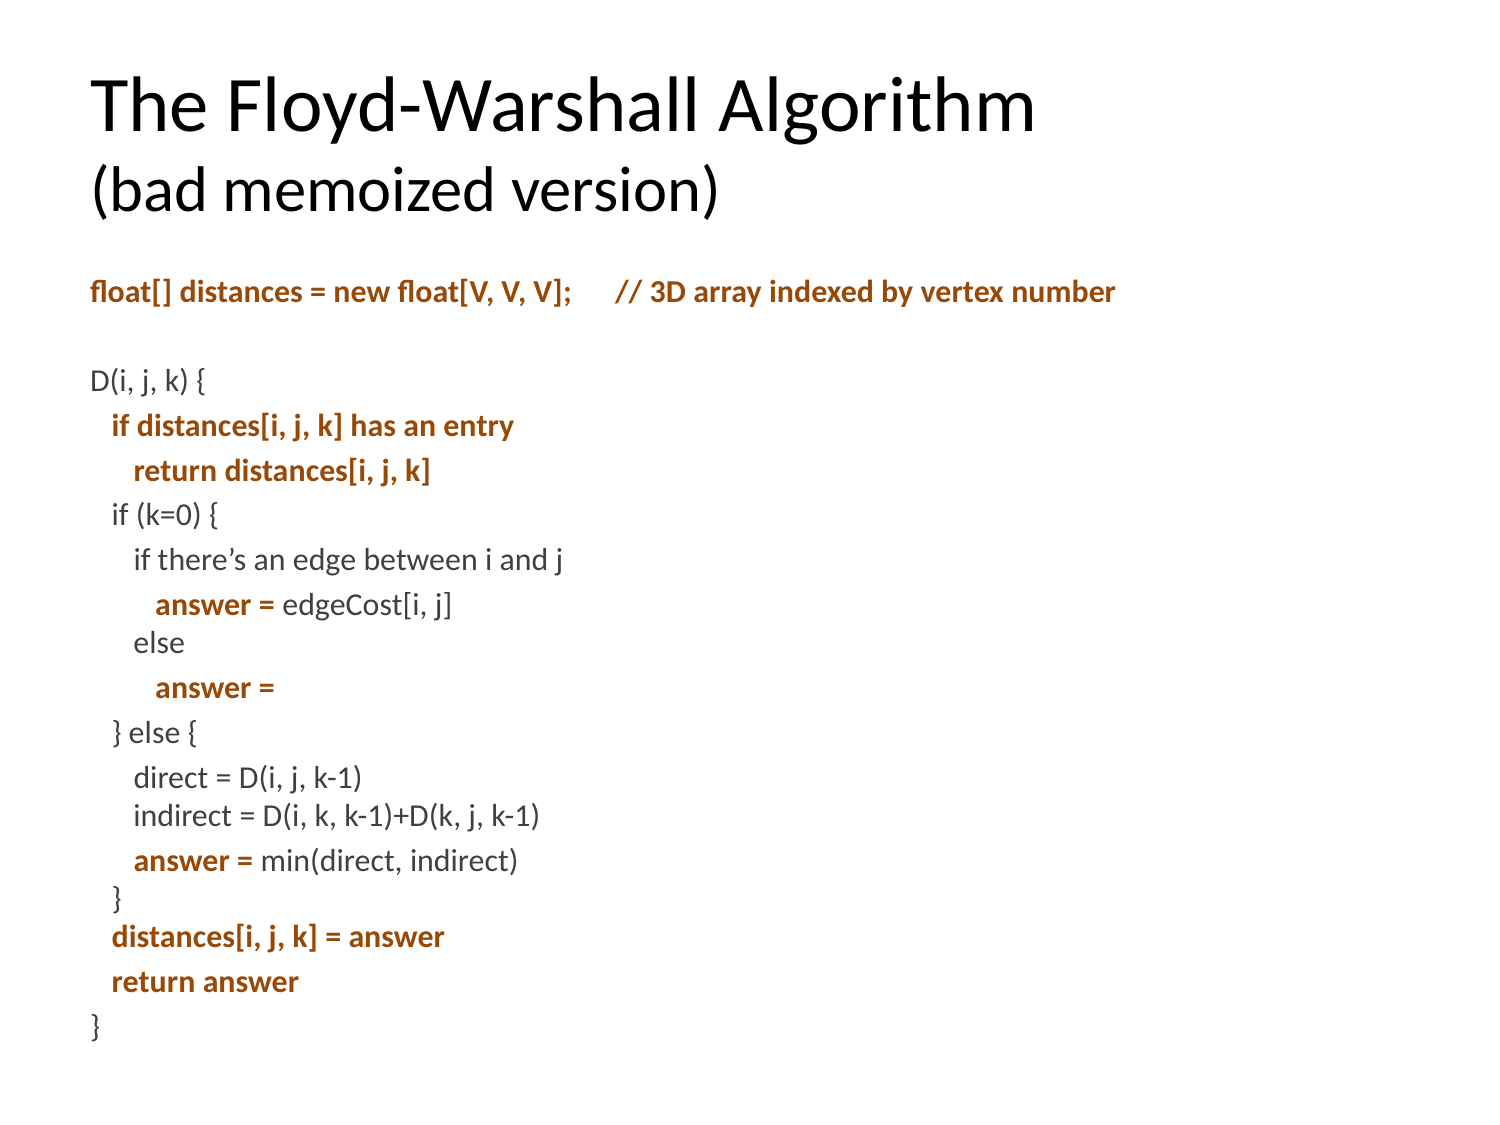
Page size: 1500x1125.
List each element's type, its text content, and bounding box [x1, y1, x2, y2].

title The Floyd-Warshall Algorithm (bad memoized version) [75, 45, 1425, 233]
